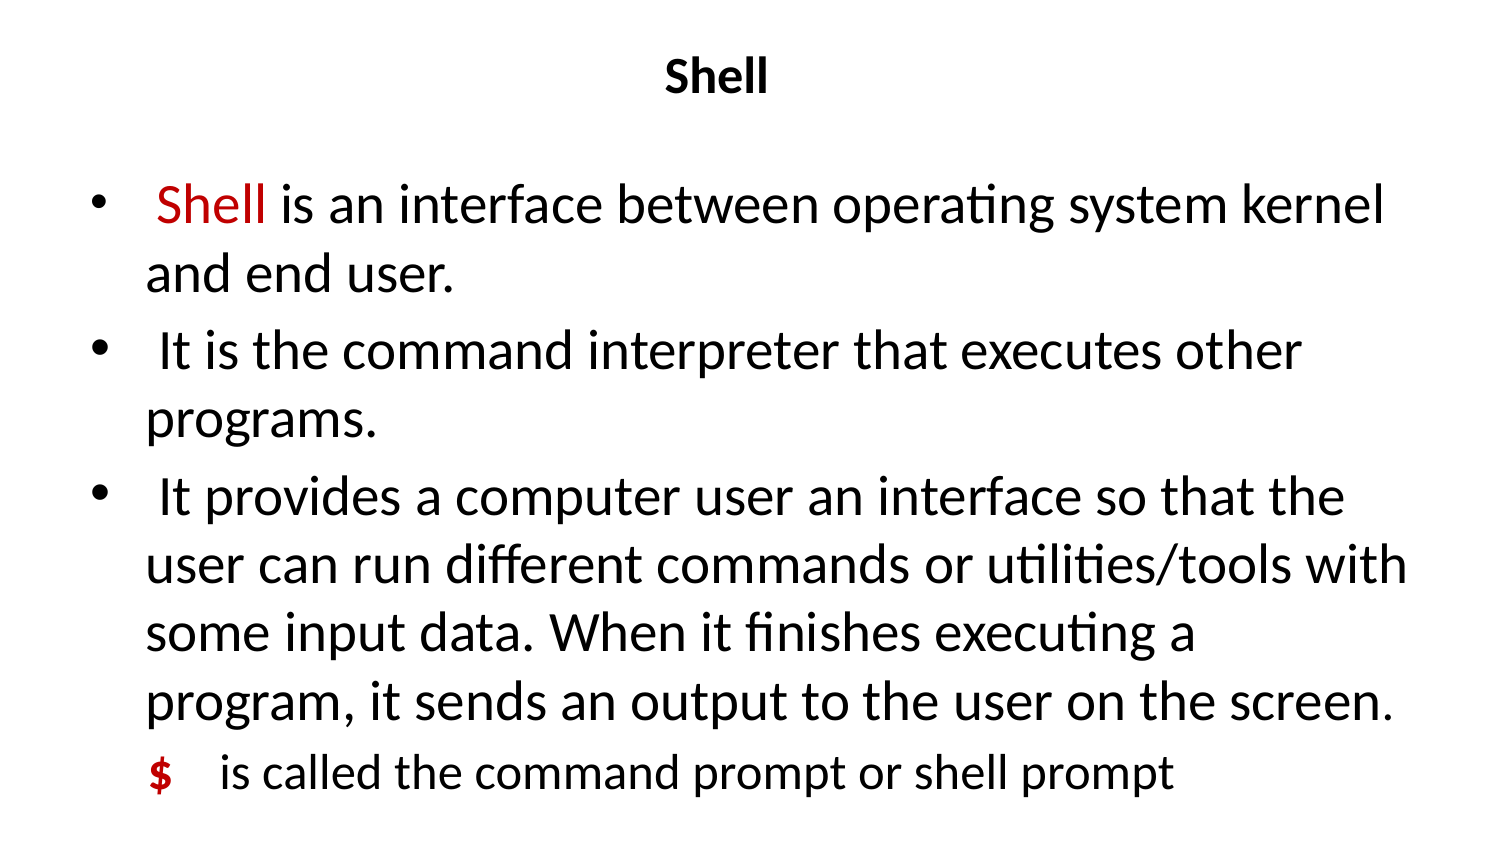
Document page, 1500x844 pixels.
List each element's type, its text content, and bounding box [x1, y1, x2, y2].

title Shell [75, 33, 1425, 159]
list Shell is an interface between operating system kernel and end user. It is the command interpreter that executes other programs. It provides a computer user an interface so that the user can run different commands or utilities/tools with some input data. When it finishes executing a program, it sends an output to the user on the screen. $ is called the command prompt or shell prompt [75, 159, 1425, 810]
